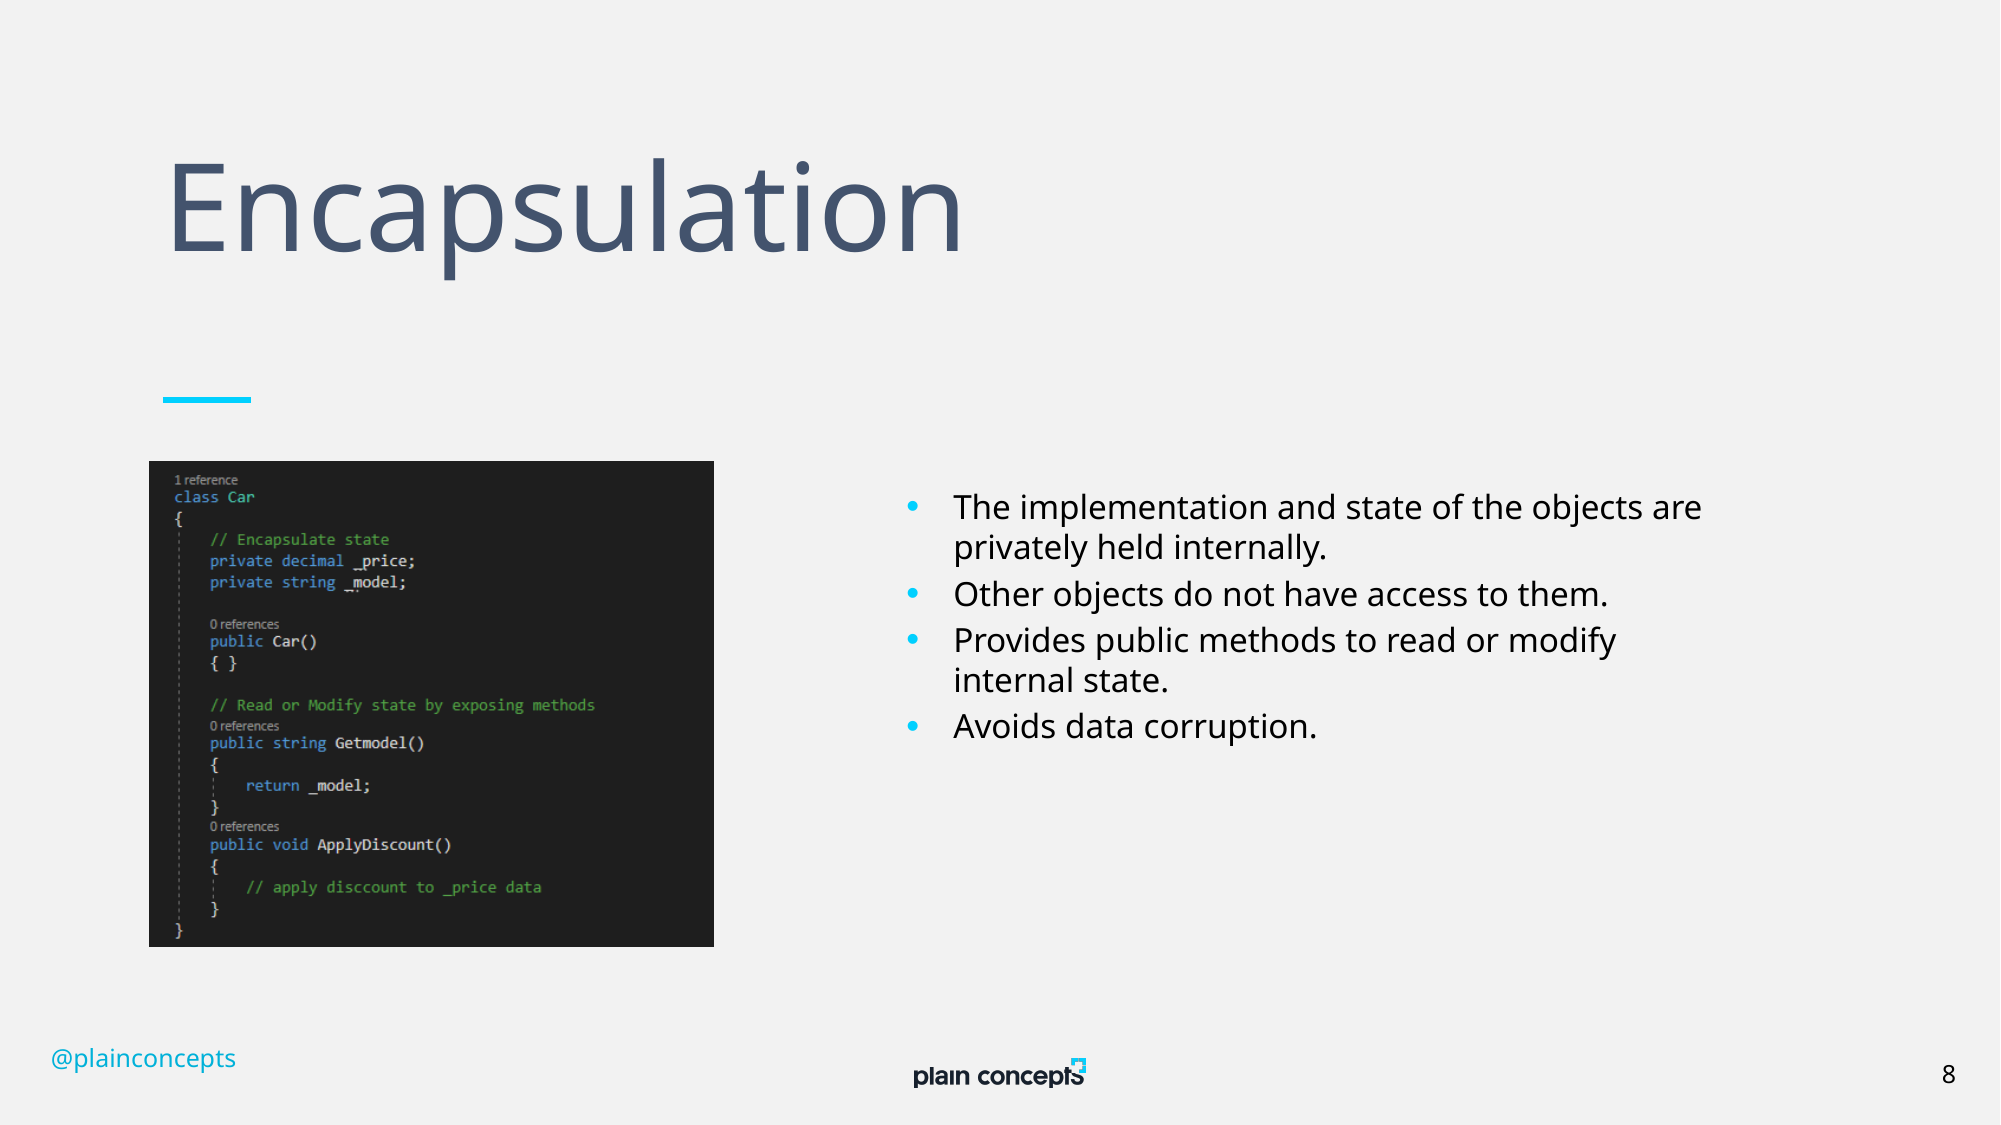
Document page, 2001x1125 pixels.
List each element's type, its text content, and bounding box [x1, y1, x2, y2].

picture [914, 1058, 1086, 1088]
list The implementation and state of the objects are privately held internally. Other objects do not have access to them. Provides public methods to read or modify internal state. Avoids data corruption. [891, 478, 1742, 1004]
title Encapsulation [149, 121, 1342, 441]
picture [148, 461, 714, 947]
footer @plainconcepts [35, 1042, 342, 1103]
slide_number 8 [1844, 1045, 1971, 1106]
